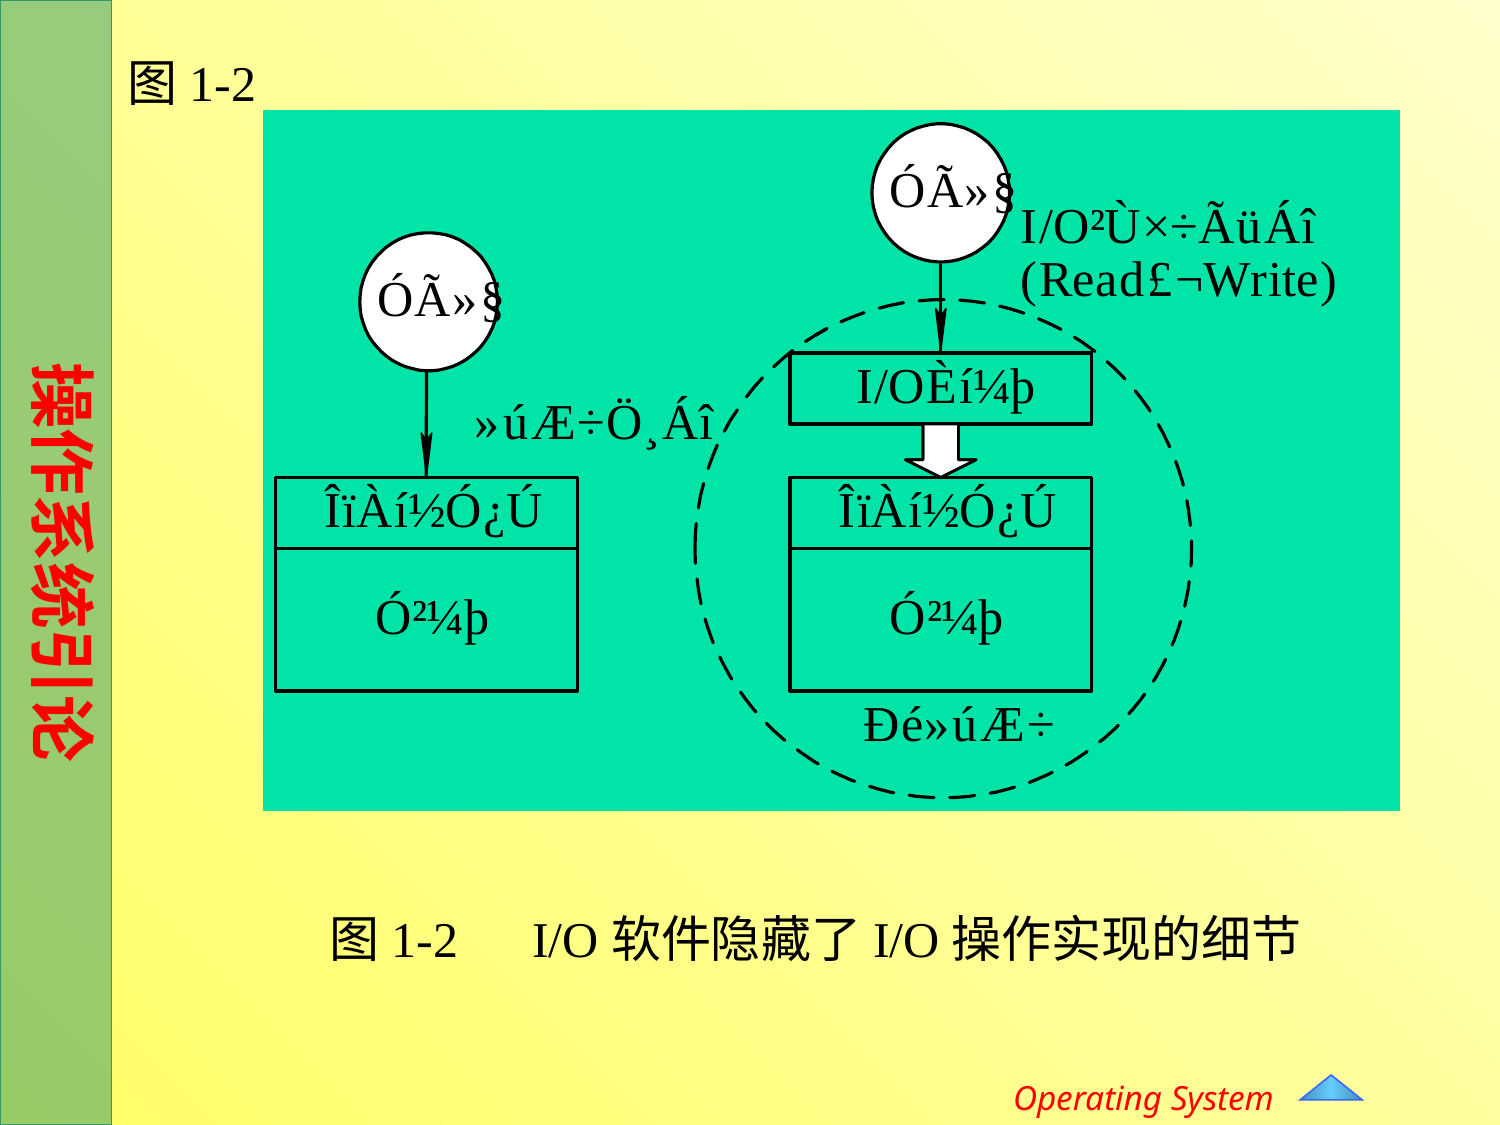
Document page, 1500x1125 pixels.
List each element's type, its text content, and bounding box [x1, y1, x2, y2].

title 图1-2 [112, 0, 1468, 184]
text_box [1299, 1074, 1363, 1100]
text_box 图1-2 I/O软件隐藏了I/O操作实现的细节 [314, 899, 1328, 975]
footer Operating System [975, 1050, 1312, 1125]
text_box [262, 110, 1401, 812]
slide_number [1312, 1050, 1463, 1125]
